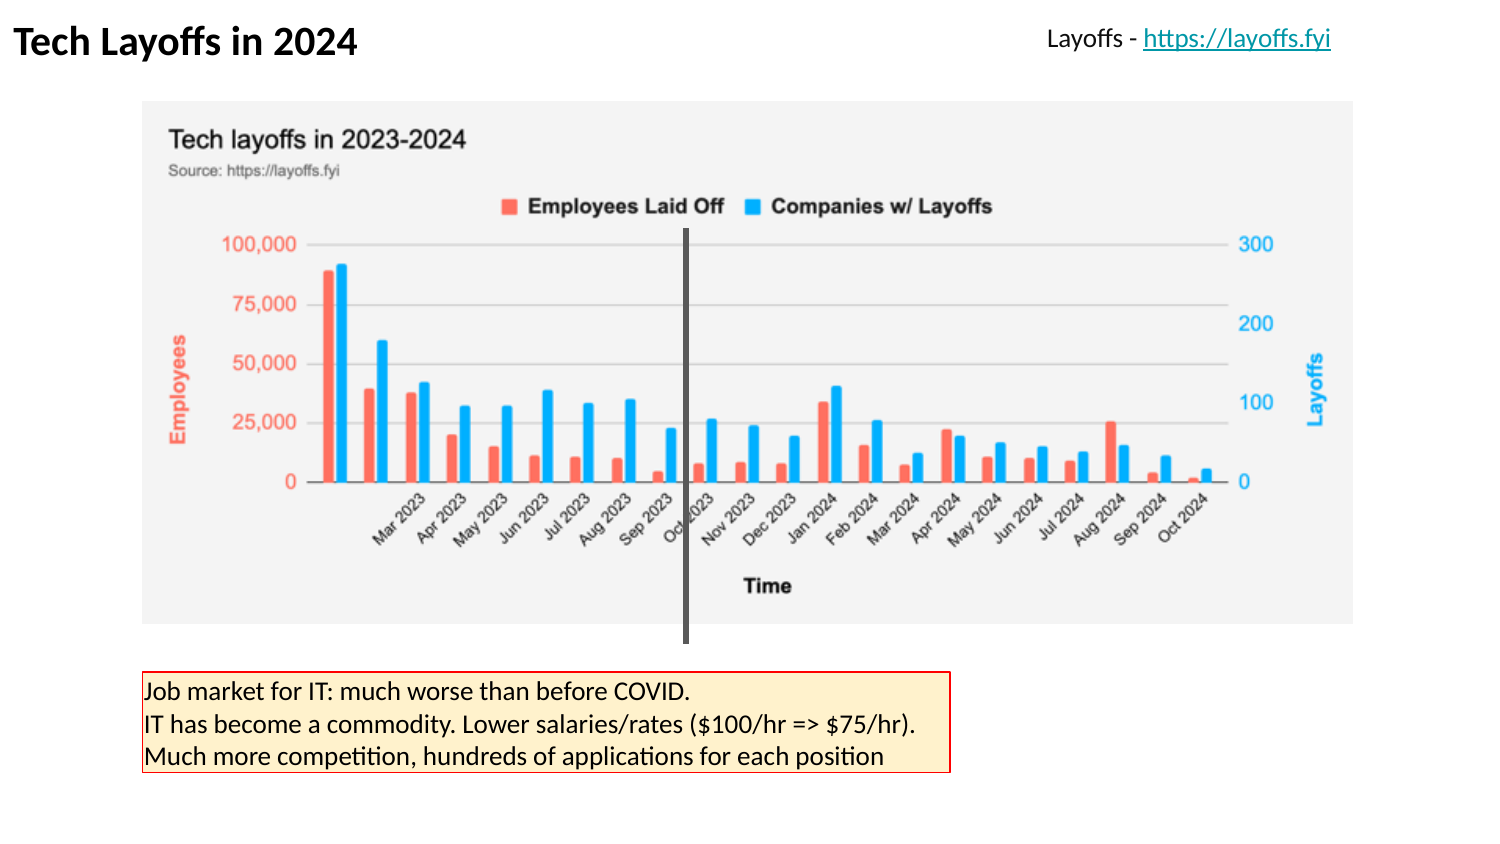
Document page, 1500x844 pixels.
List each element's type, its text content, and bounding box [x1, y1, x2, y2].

text_box Job market for IT: much worse than before COVID. IT has become a commodity. Lower salaries/rates ($100/hr => $75/hr). Much more competition, hundreds of applications for each position [142, 671, 951, 773]
text_box Tech Layoffs in 2024 [11, 12, 443, 66]
picture [142, 101, 1353, 625]
text_box Layoffs - https://layoffs.fyi [1032, 5, 1361, 68]
